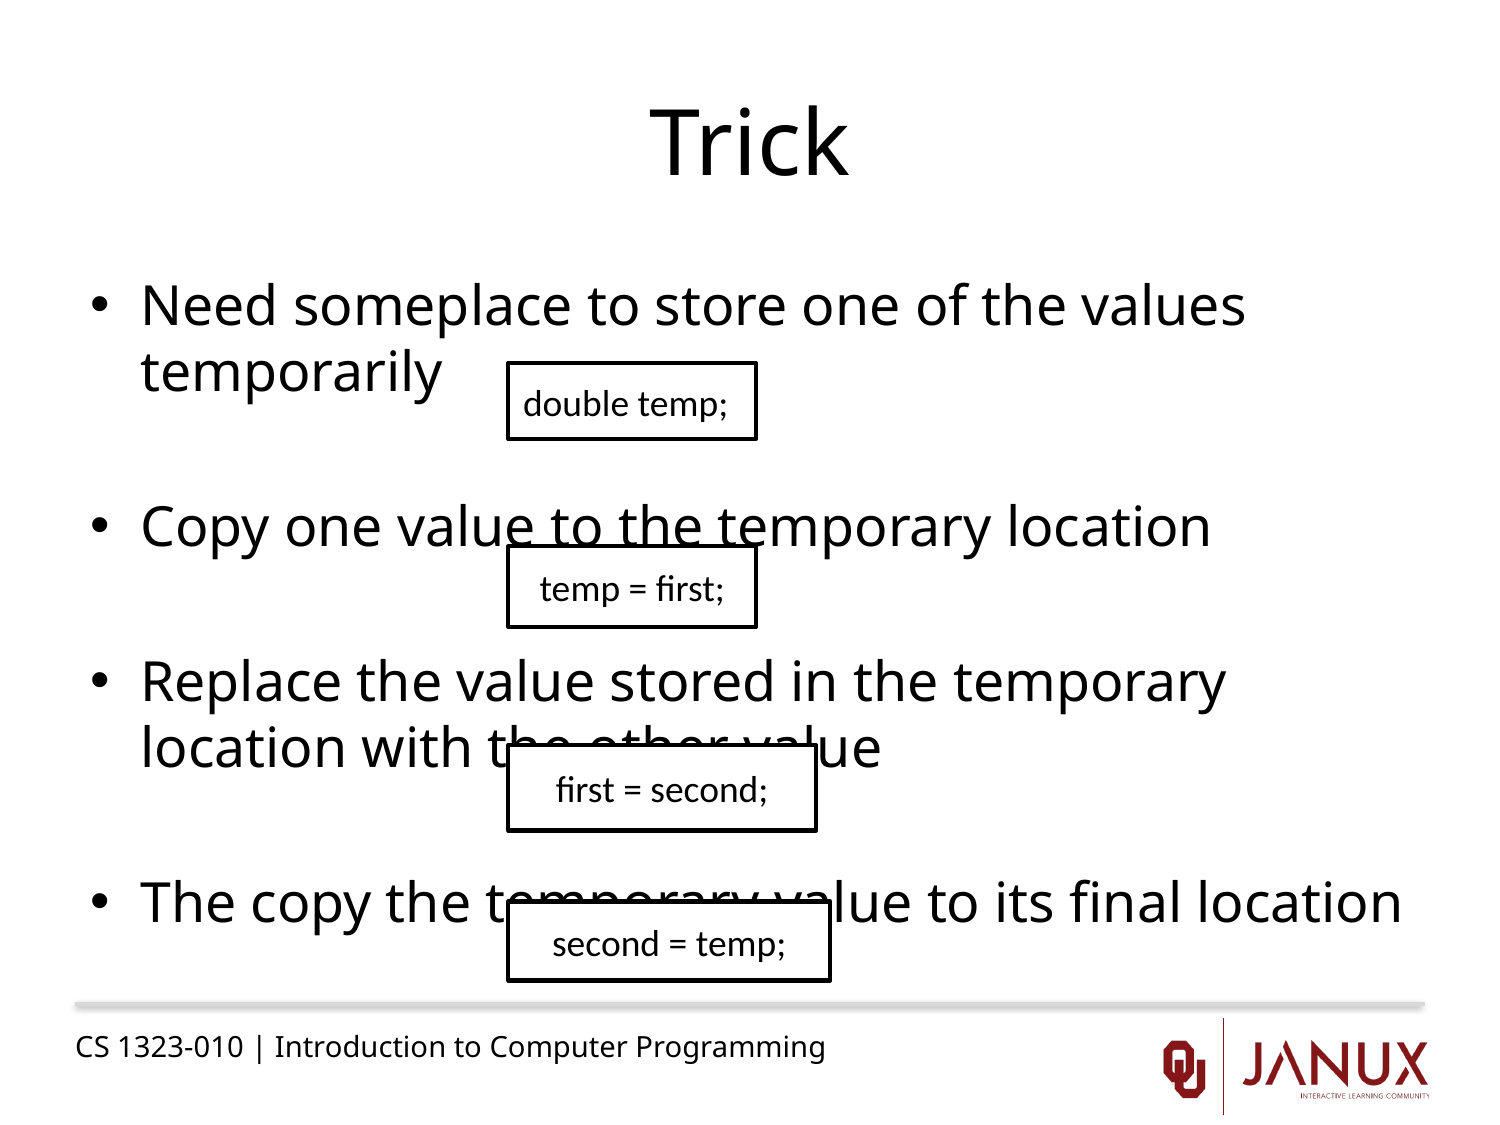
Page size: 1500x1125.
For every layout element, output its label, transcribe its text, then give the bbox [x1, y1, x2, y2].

text_box temp = first; [506, 544, 758, 629]
text_box double temp; [506, 361, 758, 441]
list Need someplace to store one of the values temporarily Copy one value to the temporary location Replace the value stored in the temporary location with the other value The copy the temporary value to its final location [75, 262, 1425, 1005]
text_box second = temp; [506, 899, 832, 983]
title Trick [75, 45, 1425, 233]
text_box first = second; [506, 743, 818, 833]
